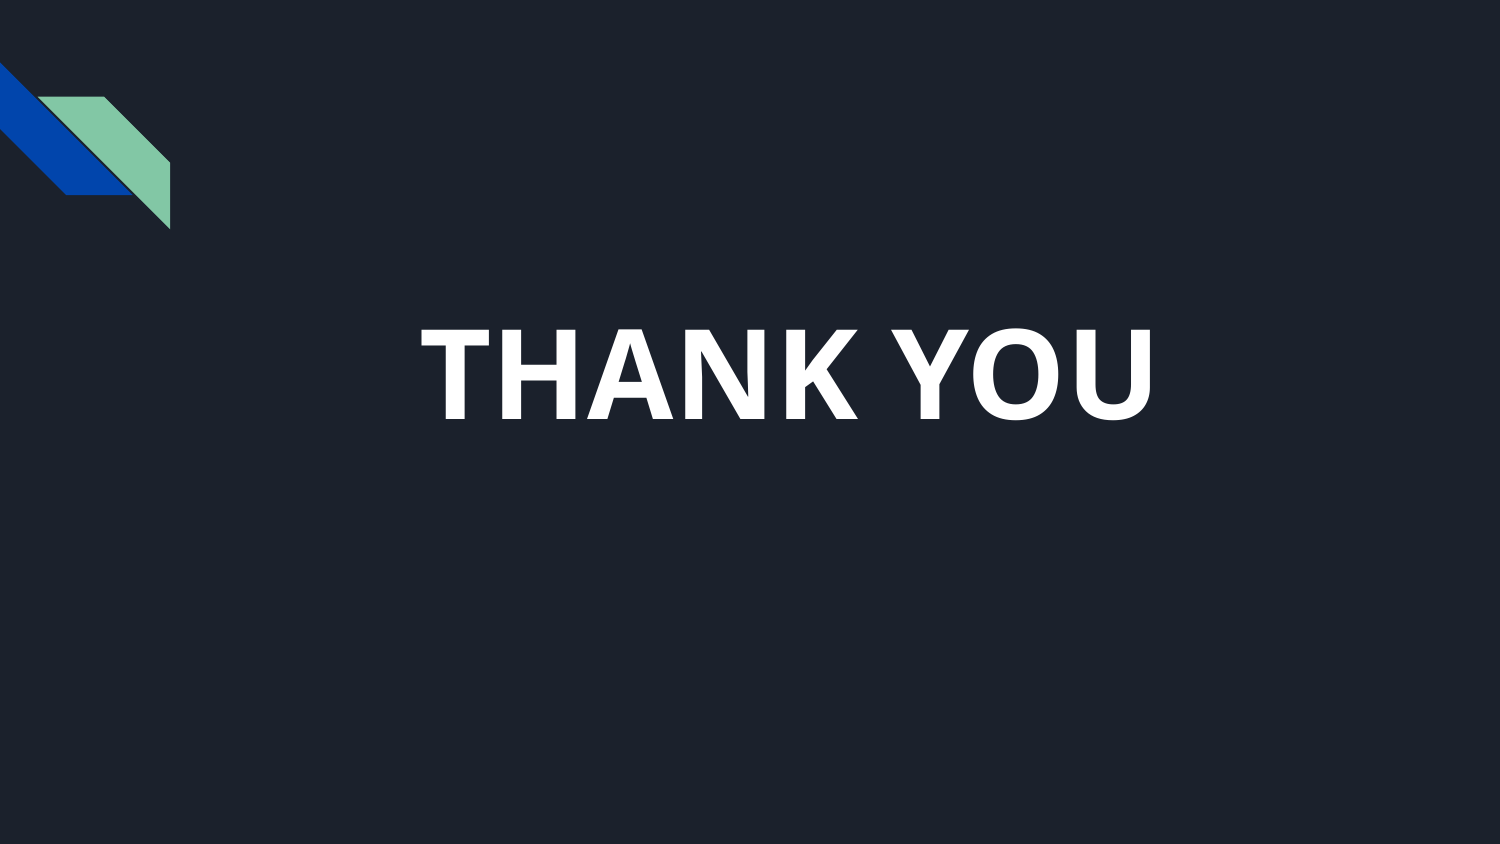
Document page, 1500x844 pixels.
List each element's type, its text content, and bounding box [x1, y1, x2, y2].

list THANK YOU [212, 257, 1368, 735]
